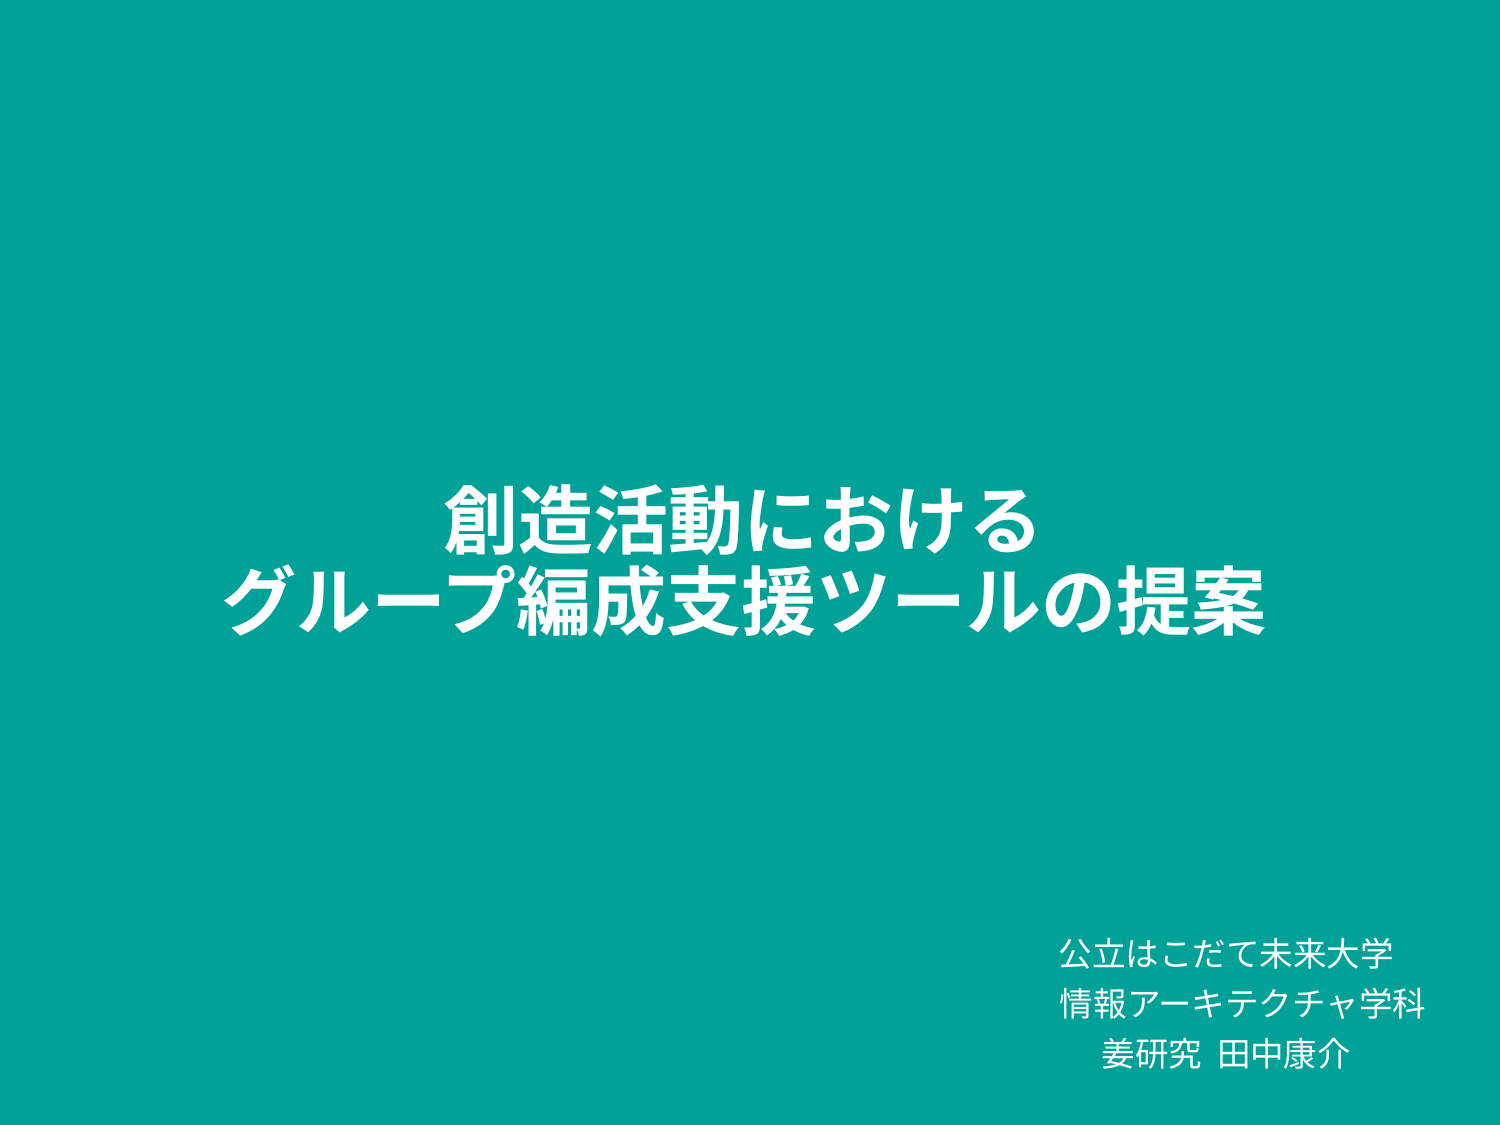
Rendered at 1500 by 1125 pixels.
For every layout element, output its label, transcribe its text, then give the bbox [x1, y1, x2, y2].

subtitle 公立はこだて未来大学 情報アーキテクチャ学科 姜研究 田中康介 [1004, 880, 1482, 1084]
title 創造活動における グループ編成支援ツールの提案 [139, 359, 1349, 654]
